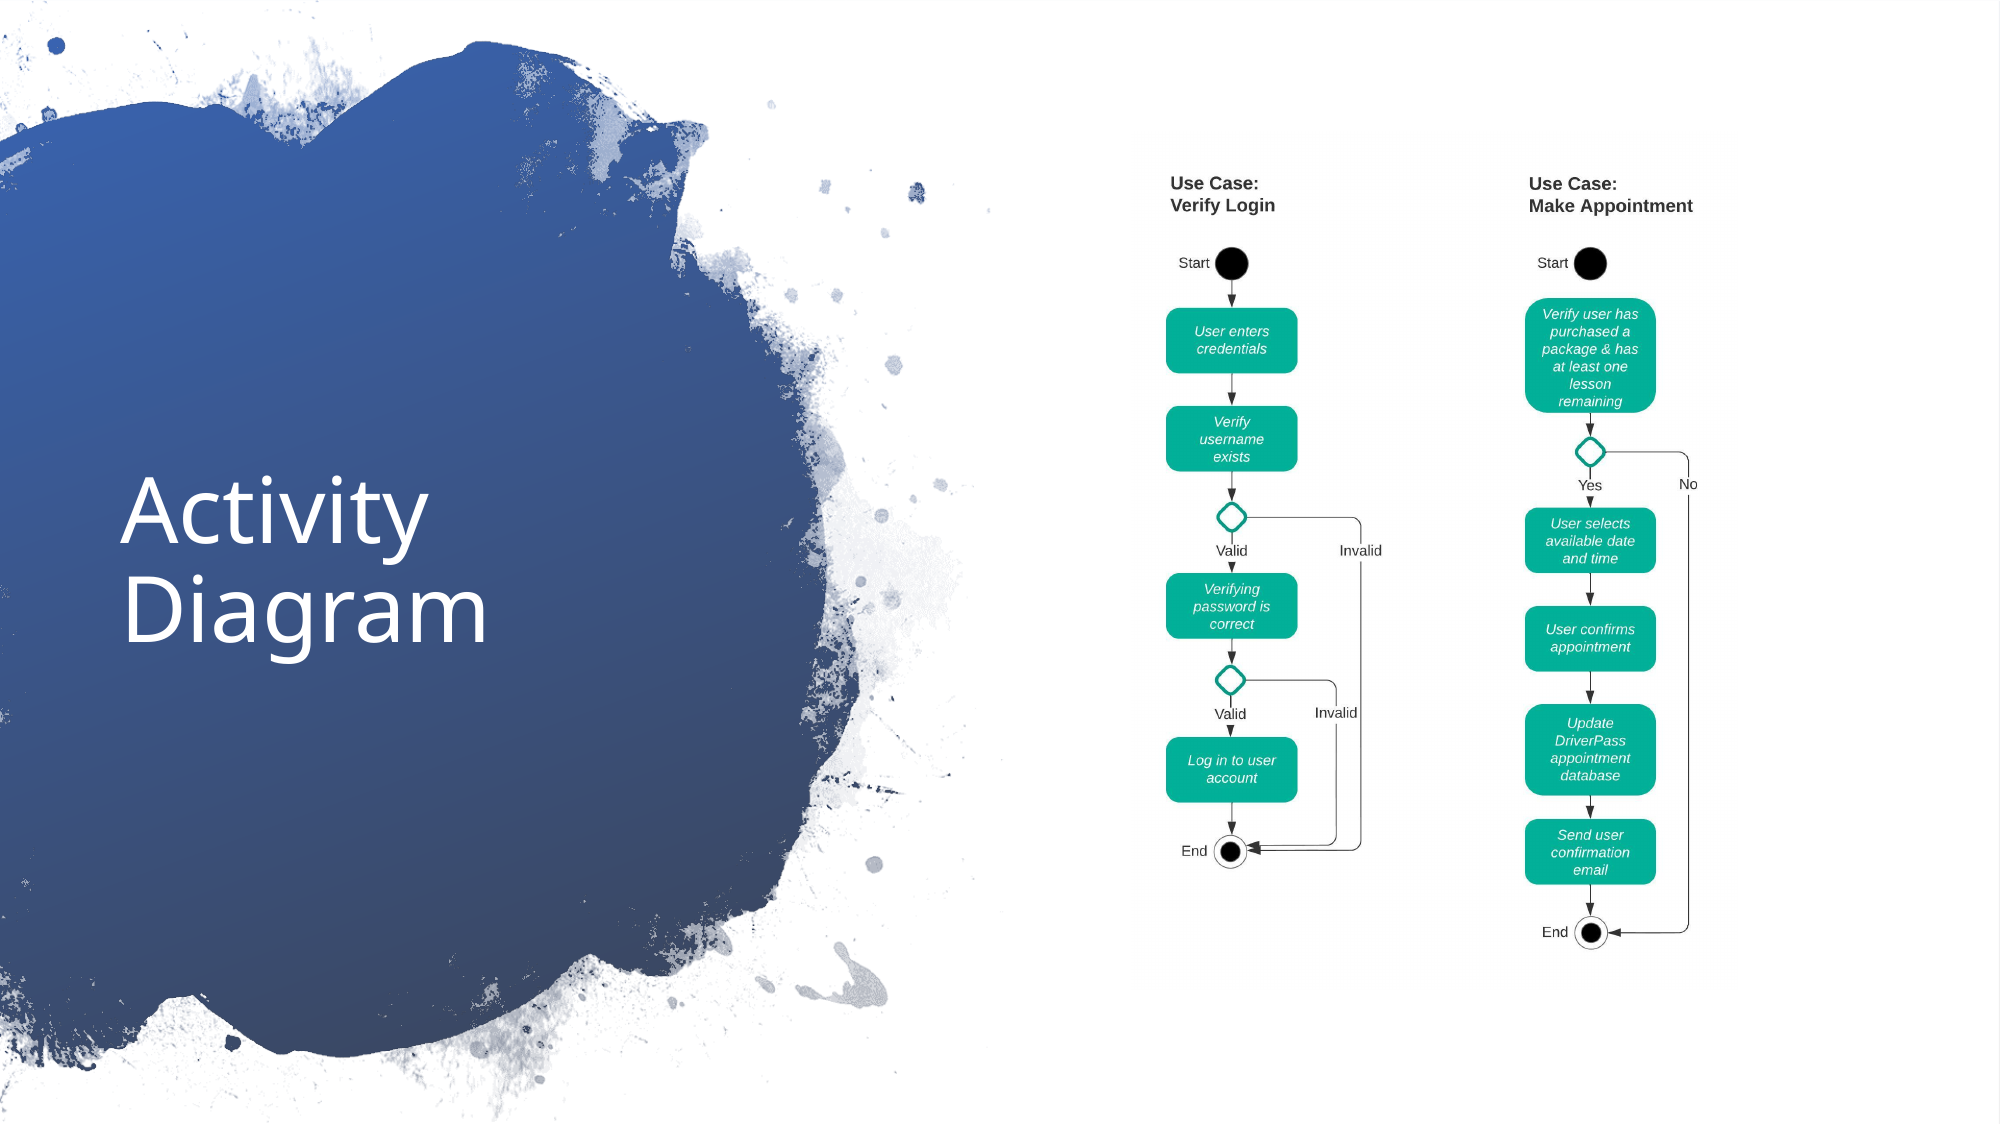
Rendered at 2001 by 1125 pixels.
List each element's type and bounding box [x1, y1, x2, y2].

picture [0, 0, 2000, 1125]
list [1131, 131, 1738, 990]
